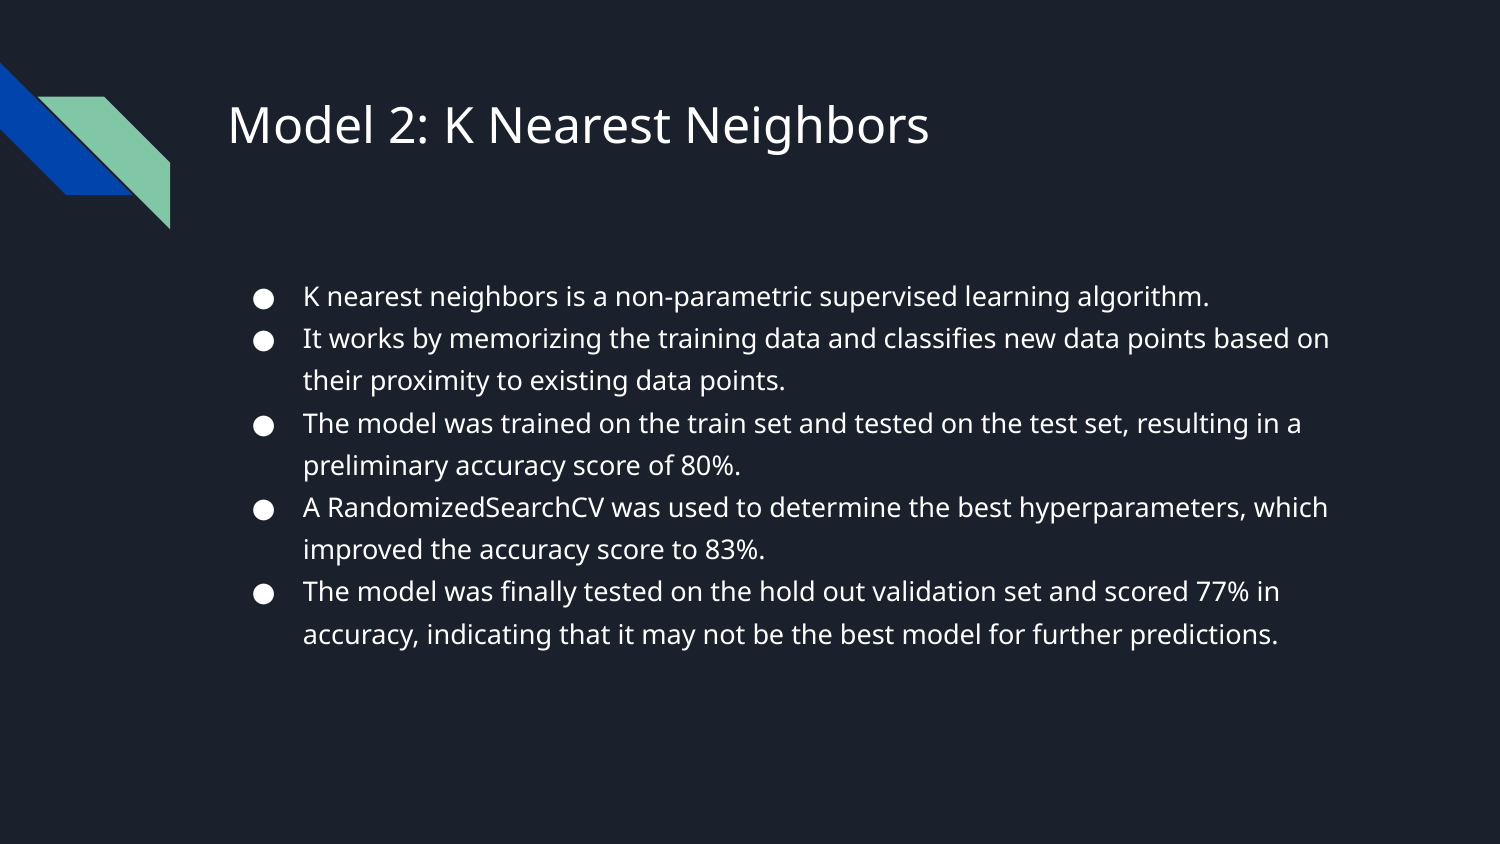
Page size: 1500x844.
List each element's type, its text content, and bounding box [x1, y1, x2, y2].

title Model 2: K Nearest Neighbors [212, 64, 1368, 215]
list K nearest neighbors is a non-parametric supervised learning algorithm. It works by memorizing the training data and classifies new data points based on their proximity to existing data points. The model was trained on the train set and tested on the test set, resulting in a preliminary accuracy score of 80%. A RandomizedSearchCV was used to determine the best hyperparameters, which improved the accuracy score to 83%. The model was finally tested on the hold out validation set and scored 77% in accuracy, indicating that it may not be the best model for further predictions. [212, 257, 1368, 735]
